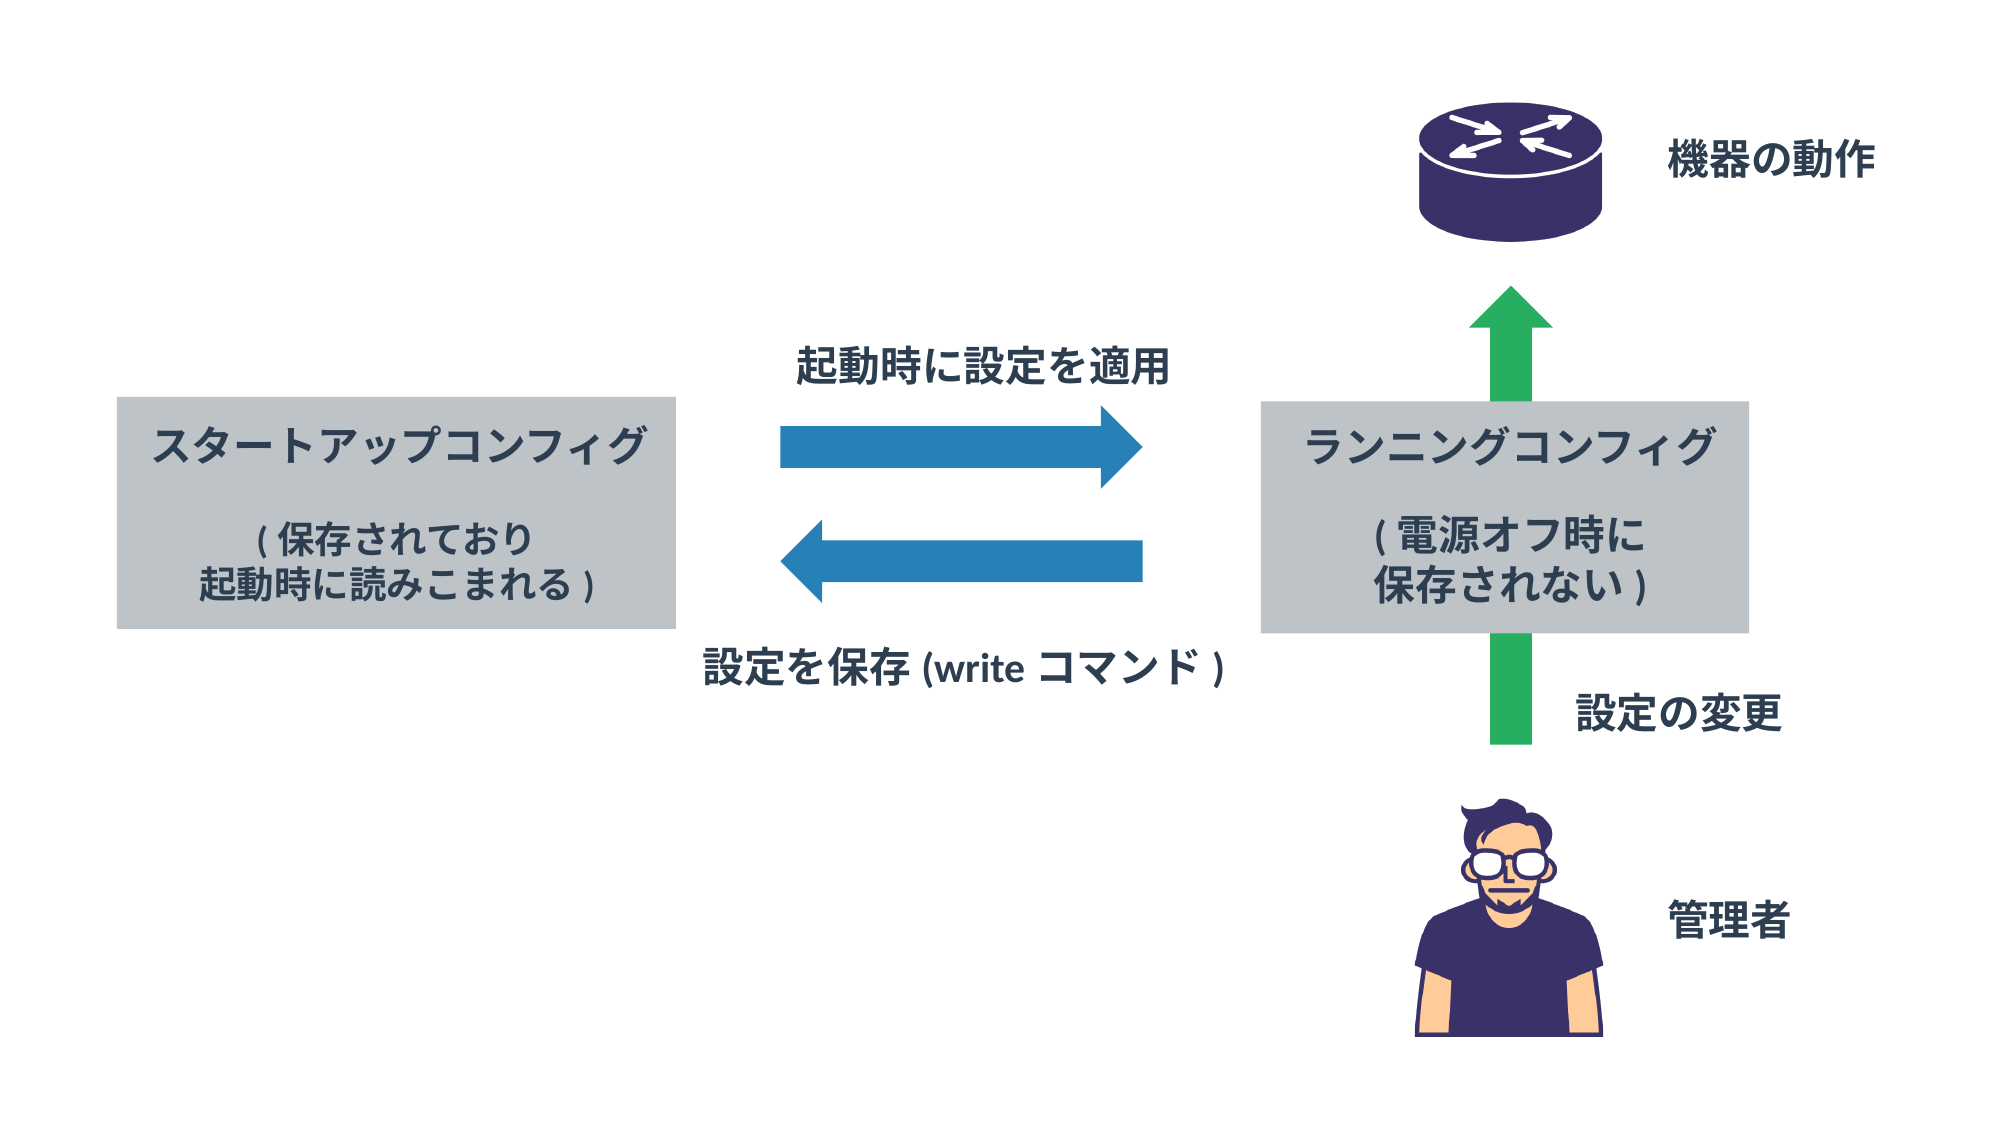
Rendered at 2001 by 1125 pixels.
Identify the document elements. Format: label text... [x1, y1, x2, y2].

text_box [779, 402, 1145, 492]
text_box 設定を保存(writeコマンド) [687, 633, 1240, 699]
text_box 設定の変更 [1560, 679, 1799, 744]
text_box [1260, 400, 1750, 635]
text_box スタートアップコンフィグ [135, 412, 665, 478]
text_box [1466, 287, 1556, 400]
text_box (保存されており 起動時に読みこまれる) [184, 508, 610, 613]
text_box 機器の動作 [1652, 125, 1892, 191]
picture [1336, 744, 1682, 1090]
text_box [778, 516, 1144, 606]
text_box ランニングコンフィグ [1287, 413, 1734, 478]
text_box [1489, 635, 1533, 744]
text_box [116, 396, 677, 630]
text_box 起動時に設定を適用 [782, 332, 1188, 397]
picture [1395, 57, 1626, 287]
text_box (電源オフ時に 保存されない) [1359, 501, 1663, 617]
text_box 管理者 [1682, 886, 1808, 952]
